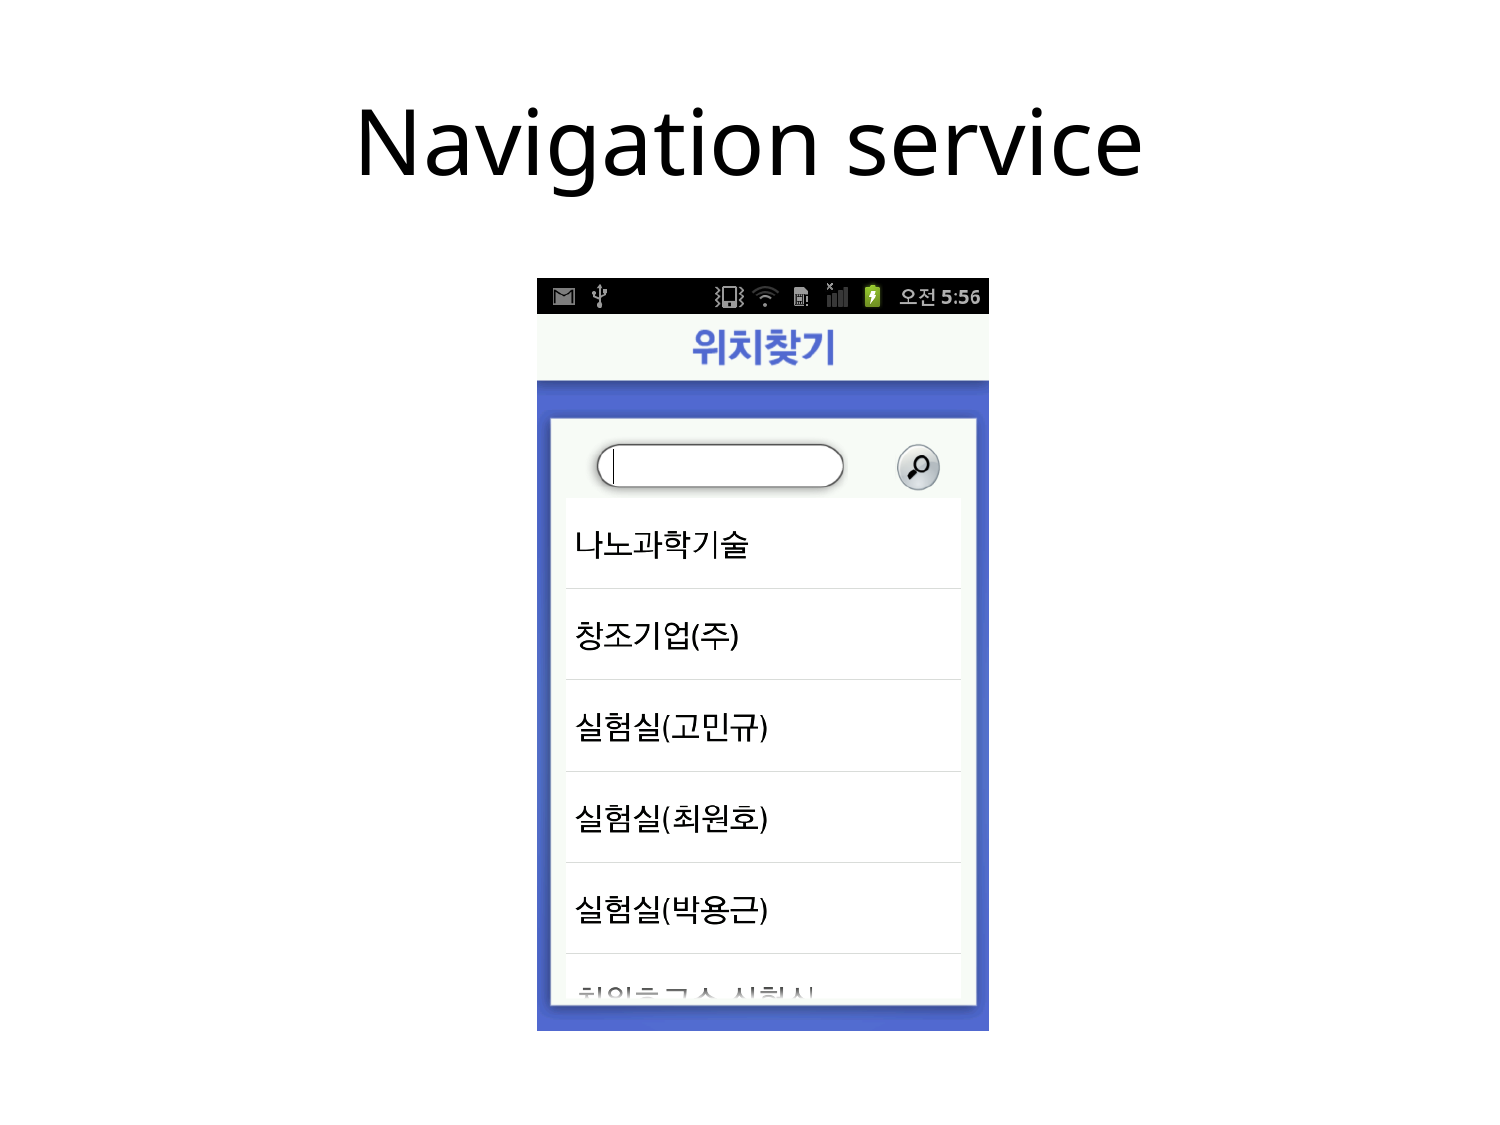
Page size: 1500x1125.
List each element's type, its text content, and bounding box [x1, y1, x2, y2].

picture [537, 278, 989, 1031]
title Navigation service [74, 44, 1426, 233]
